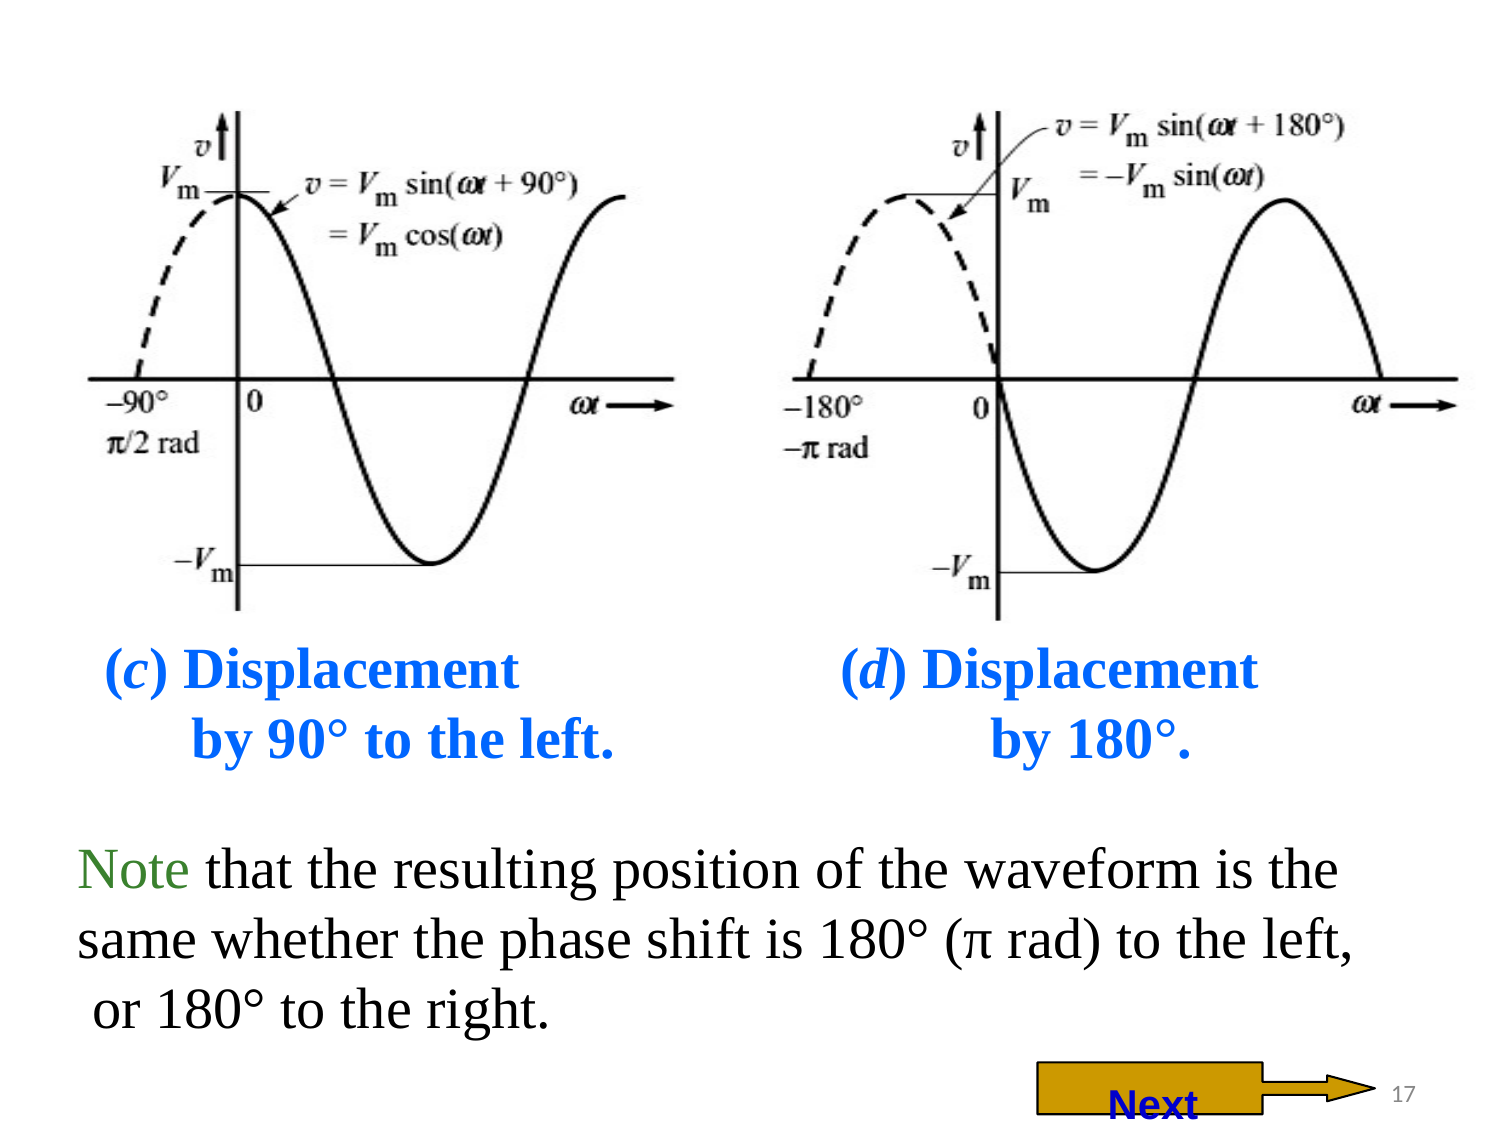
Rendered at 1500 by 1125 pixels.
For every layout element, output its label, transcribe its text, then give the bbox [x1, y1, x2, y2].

slide_number ‹#› [1380, 763, 1417, 1125]
text_box (d) Displacement by 180°. [838, 639, 1262, 771]
text_box [62, 99, 1500, 639]
text_box (c) Displacement by 90° to the left. [102, 639, 618, 771]
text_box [1037, 1062, 1376, 1115]
text_box Note that the resulting position of the waveform is the same whether the phase shift is 180° (π rad) to the left, or 180° to the right. [75, 828, 1356, 1041]
